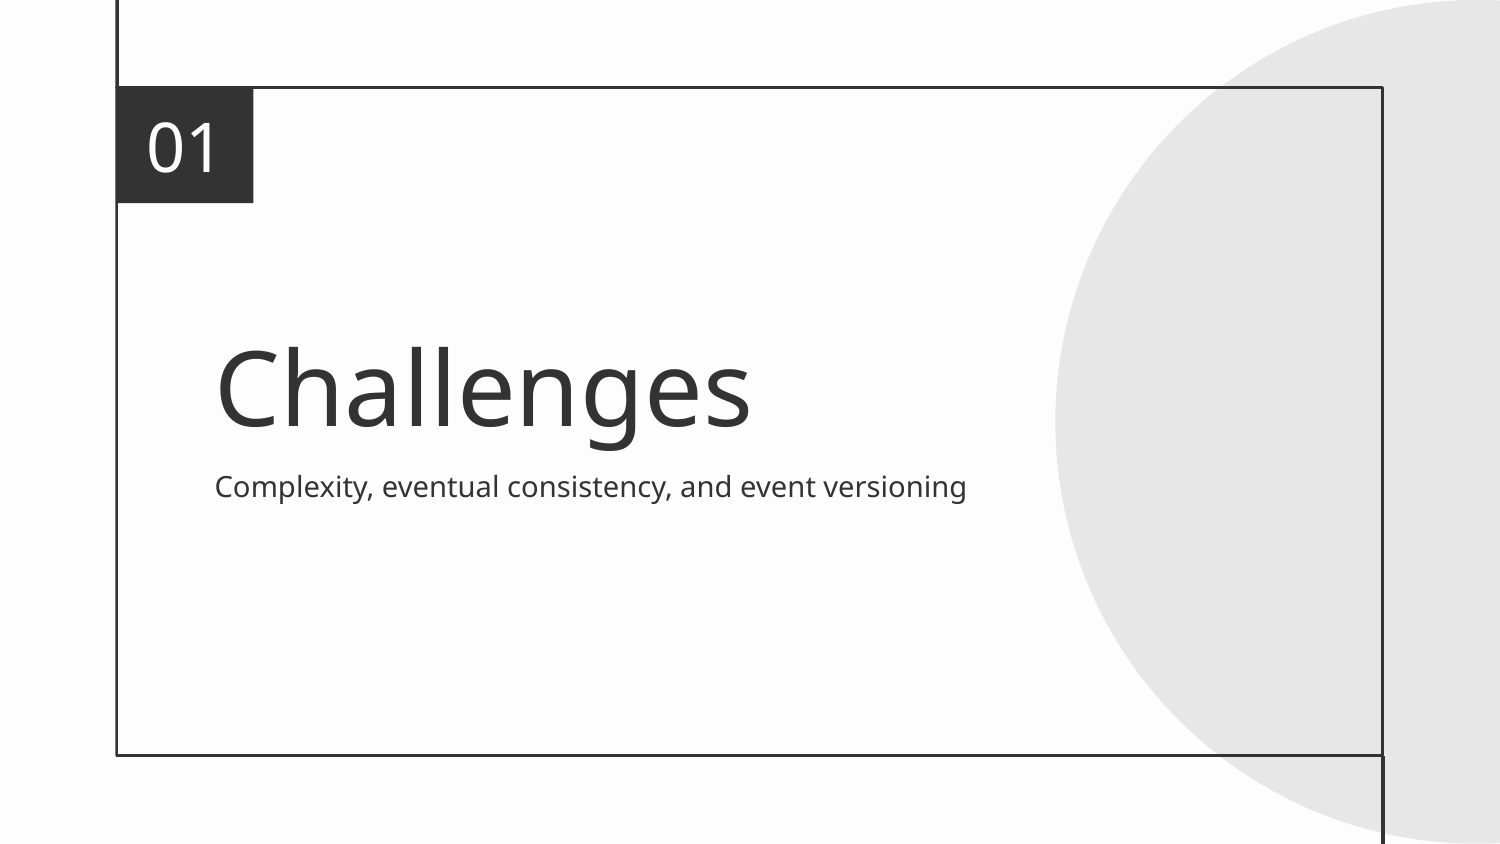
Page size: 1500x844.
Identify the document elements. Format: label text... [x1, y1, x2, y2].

title 01 [118, 87, 254, 204]
subtitle Complexity, eventual consistency, and event versioning [199, 447, 1031, 520]
title Challenges [199, 324, 1031, 447]
